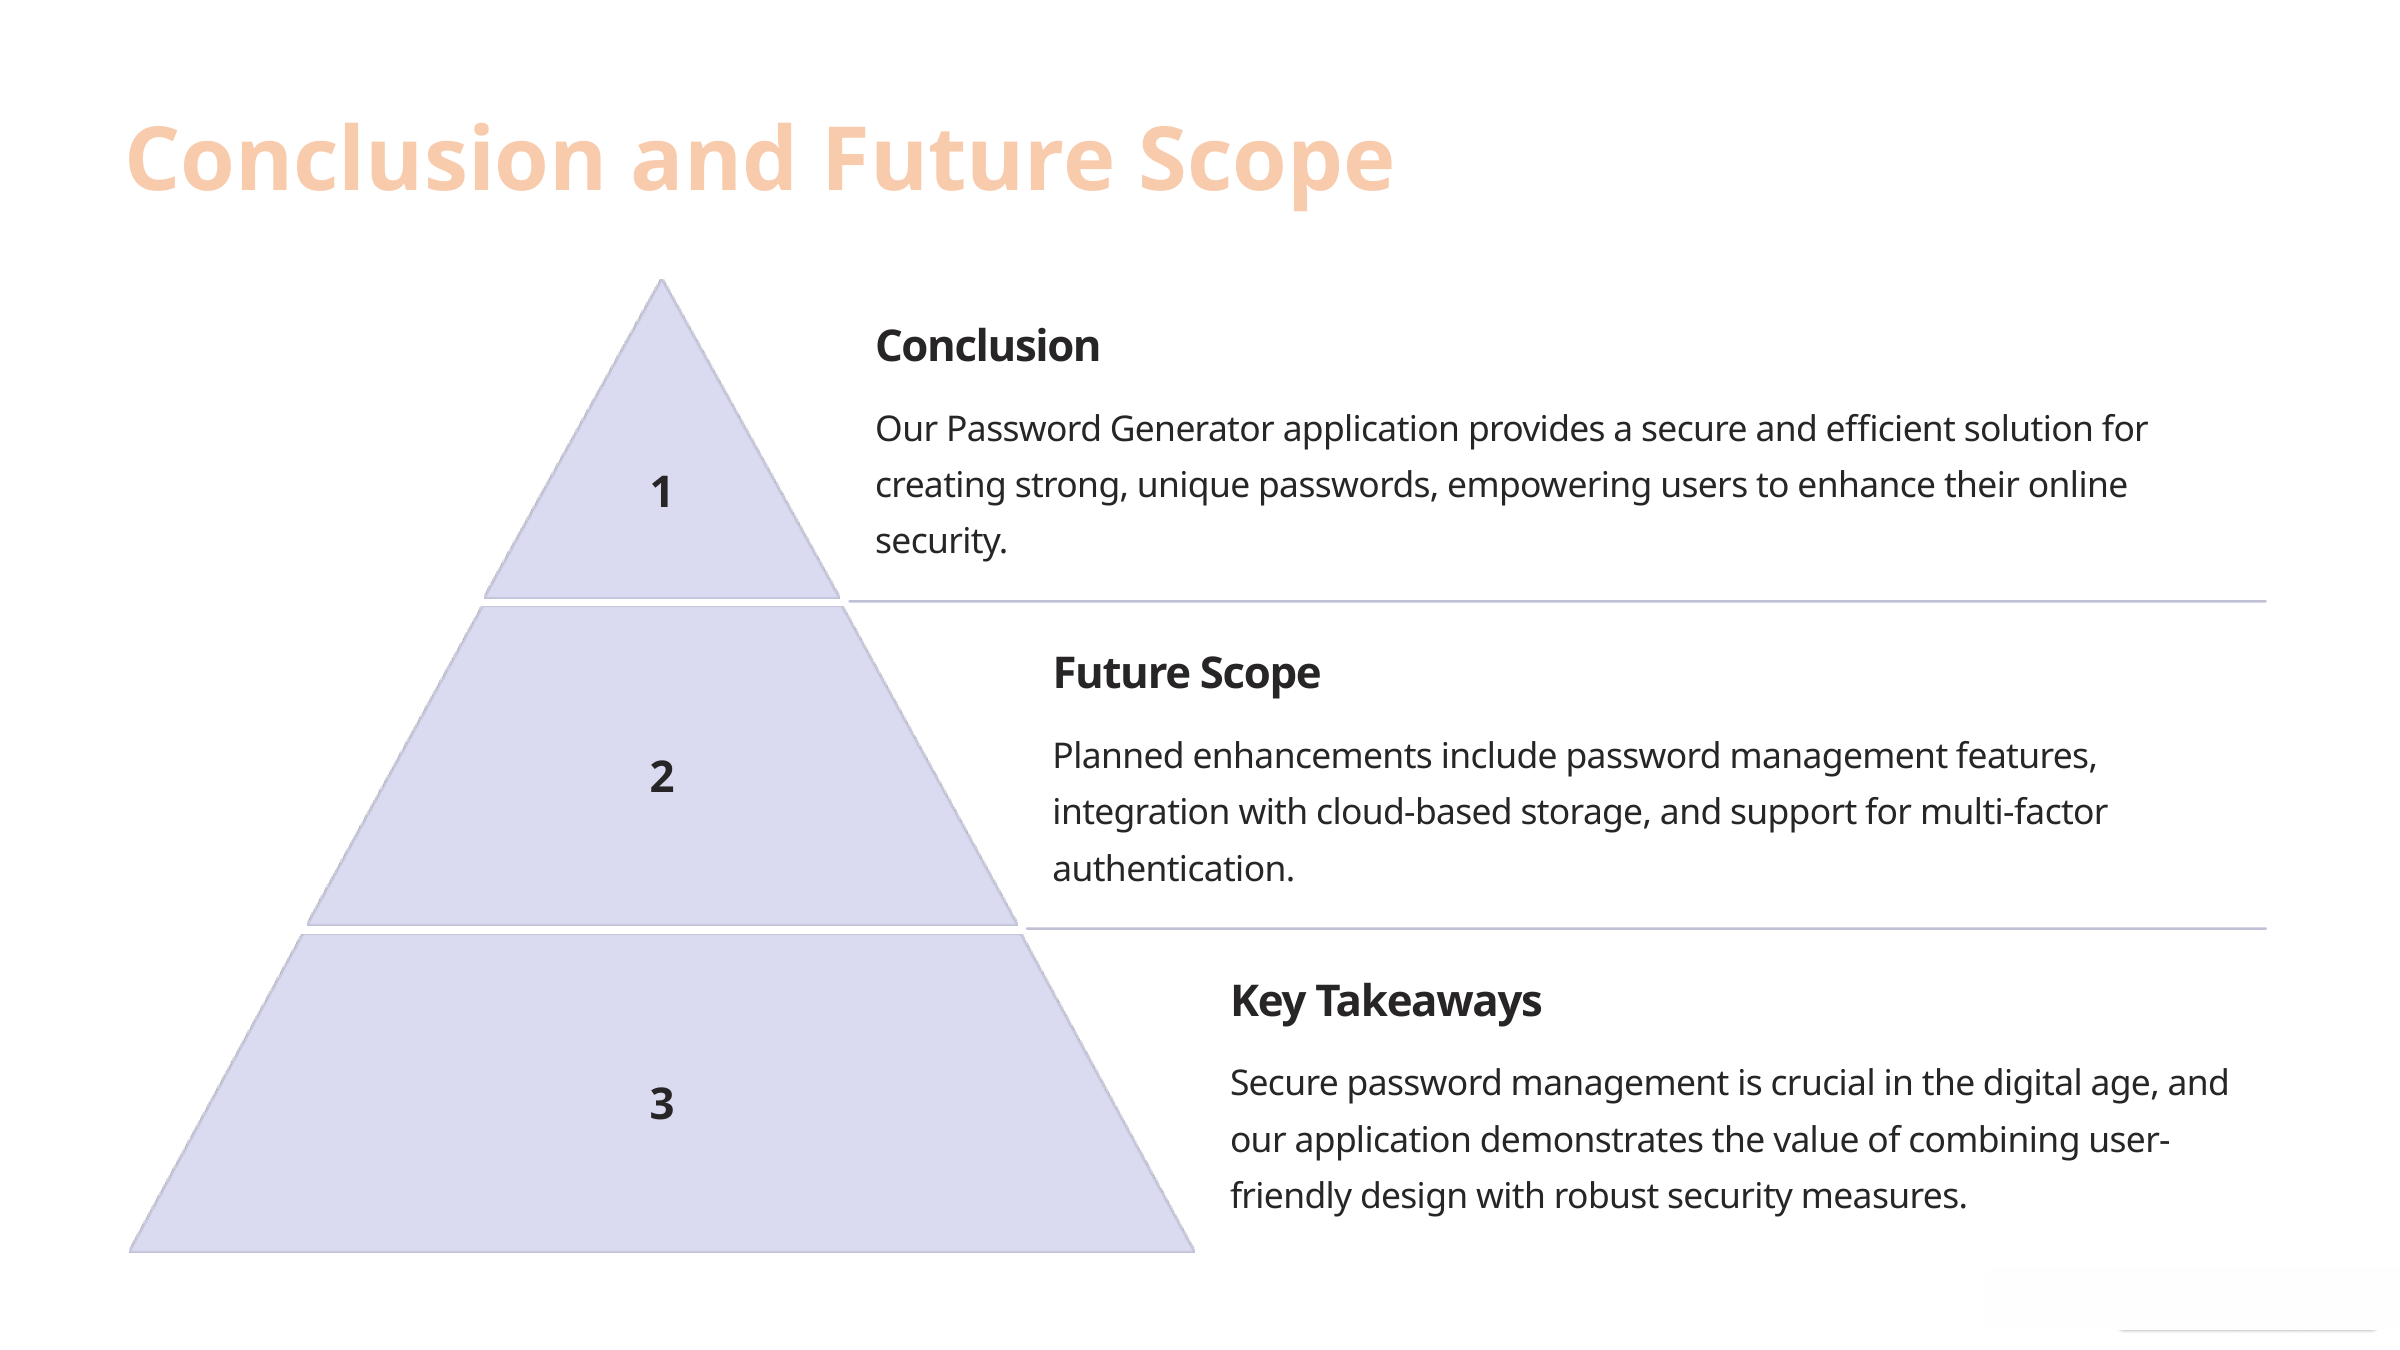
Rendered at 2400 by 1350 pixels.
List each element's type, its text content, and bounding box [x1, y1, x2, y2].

text_box Secure password management is crucial in the digital age, and our application demonstrates the value of combining user-friendly design with robust security measures. [1230, 1046, 2240, 1218]
picture [307, 606, 1018, 926]
picture [484, 279, 840, 599]
text_box Conclusion and Future Scope [124, 97, 1322, 209]
text_box Planned enhancements include password management features, integration with cloud-based storage, and support for multi-factor authentication. [1052, 719, 2241, 890]
picture [129, 934, 1195, 1253]
text_box Future Scope [1052, 642, 1497, 698]
picture [1986, 1267, 2400, 1339]
text_box Our Password Generator application provides a secure and efficient solution for creating strong, unique passwords, empowering users to enhance their online security. [875, 392, 2241, 563]
text_box Key Takeaways [1230, 969, 1675, 1026]
text_box Conclusion [875, 315, 1320, 371]
